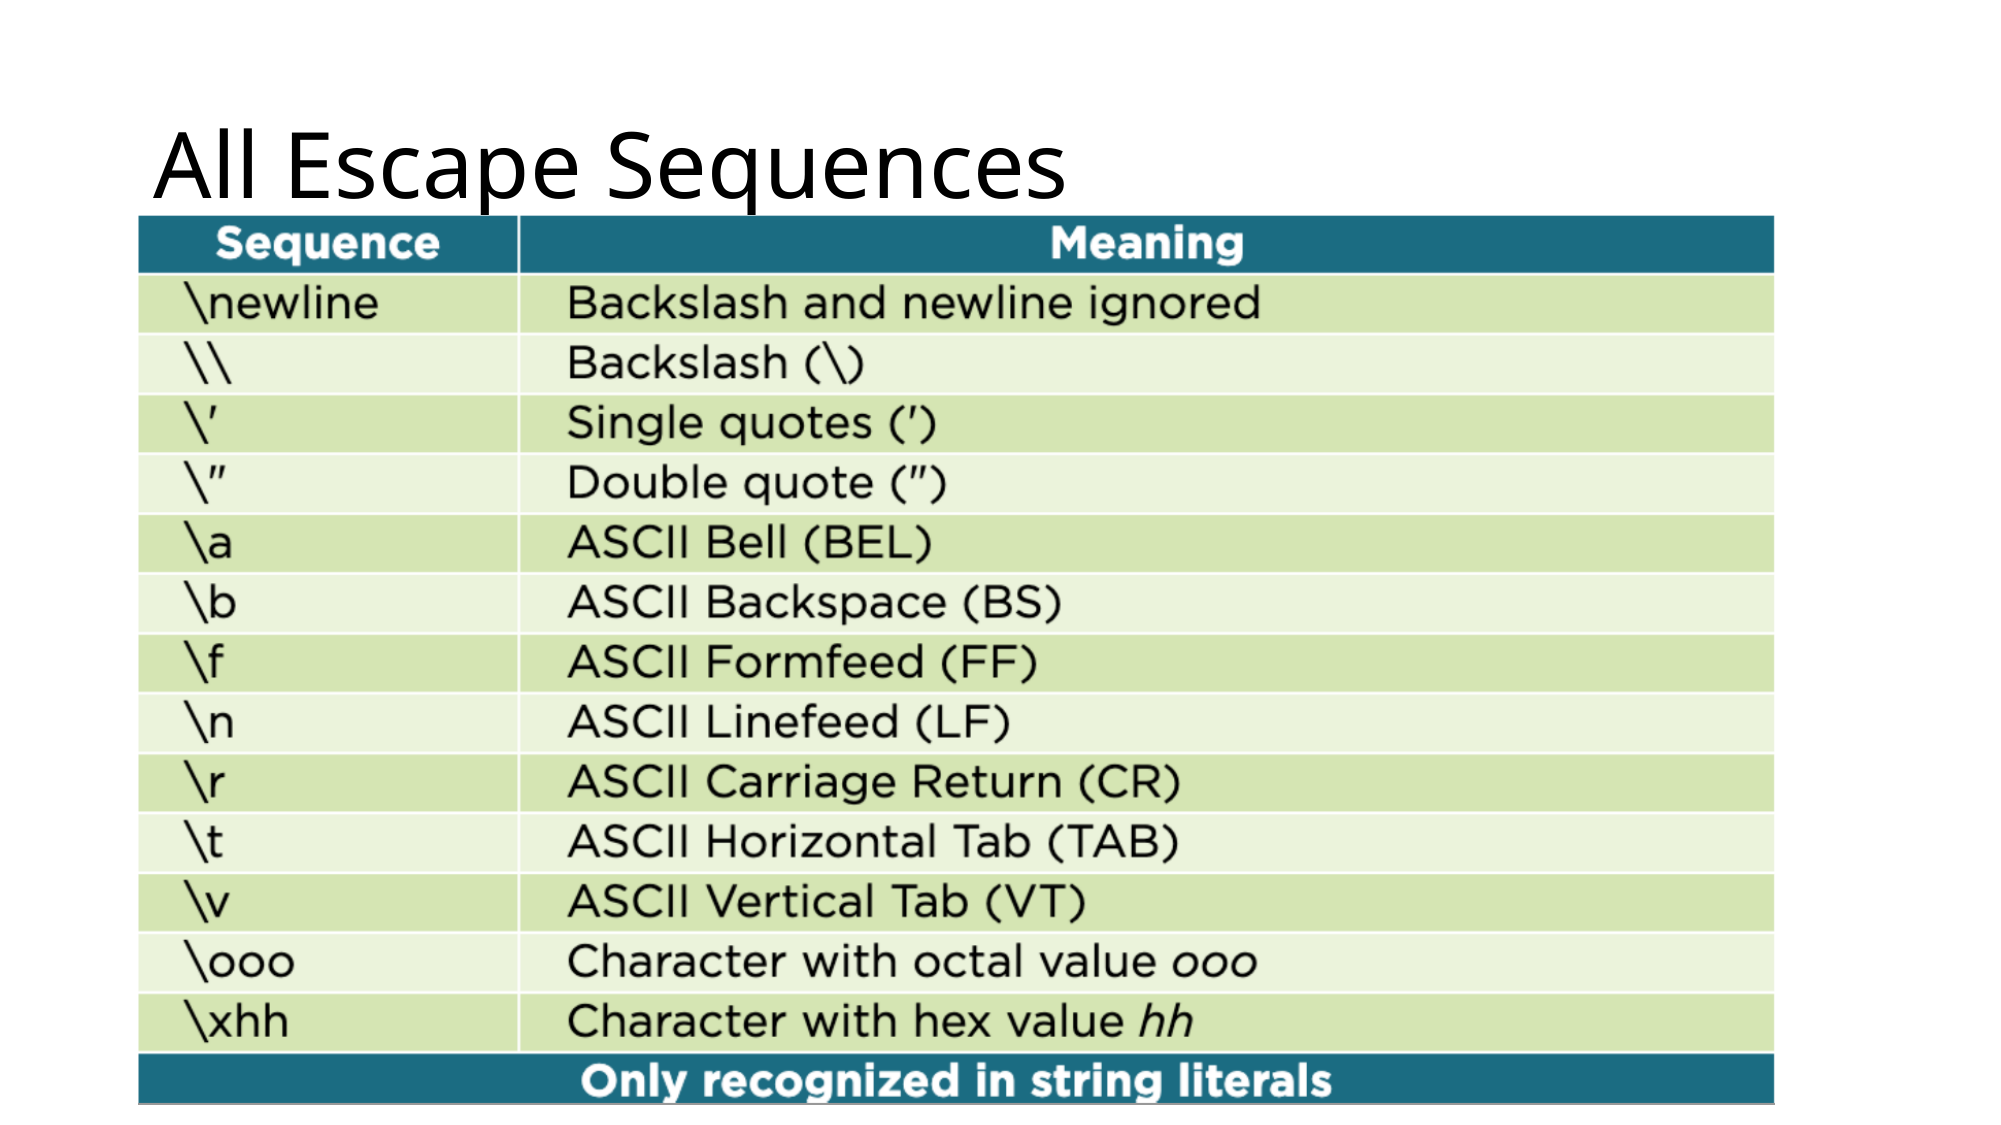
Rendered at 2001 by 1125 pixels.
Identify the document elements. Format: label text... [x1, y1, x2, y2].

picture [138, 215, 1775, 1105]
title All Escape Sequences [138, 60, 1864, 278]
